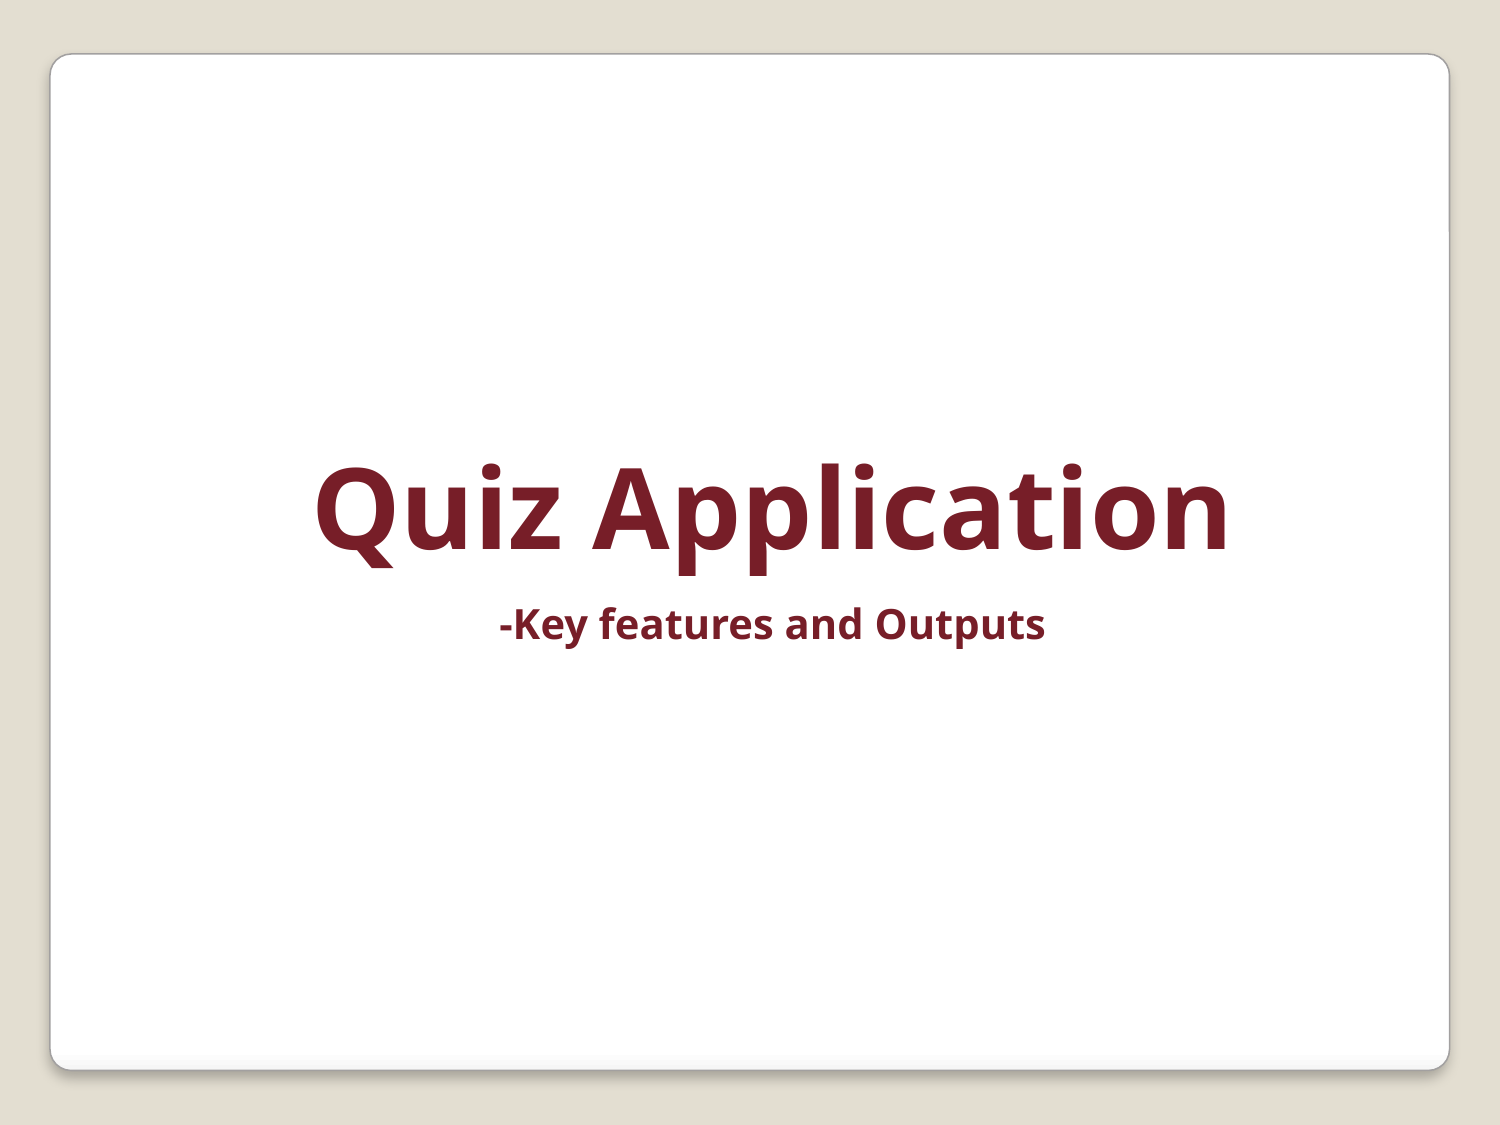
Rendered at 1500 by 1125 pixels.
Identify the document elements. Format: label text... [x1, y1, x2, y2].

text_box Quiz Application -Key features and Outputs [237, 362, 1309, 655]
